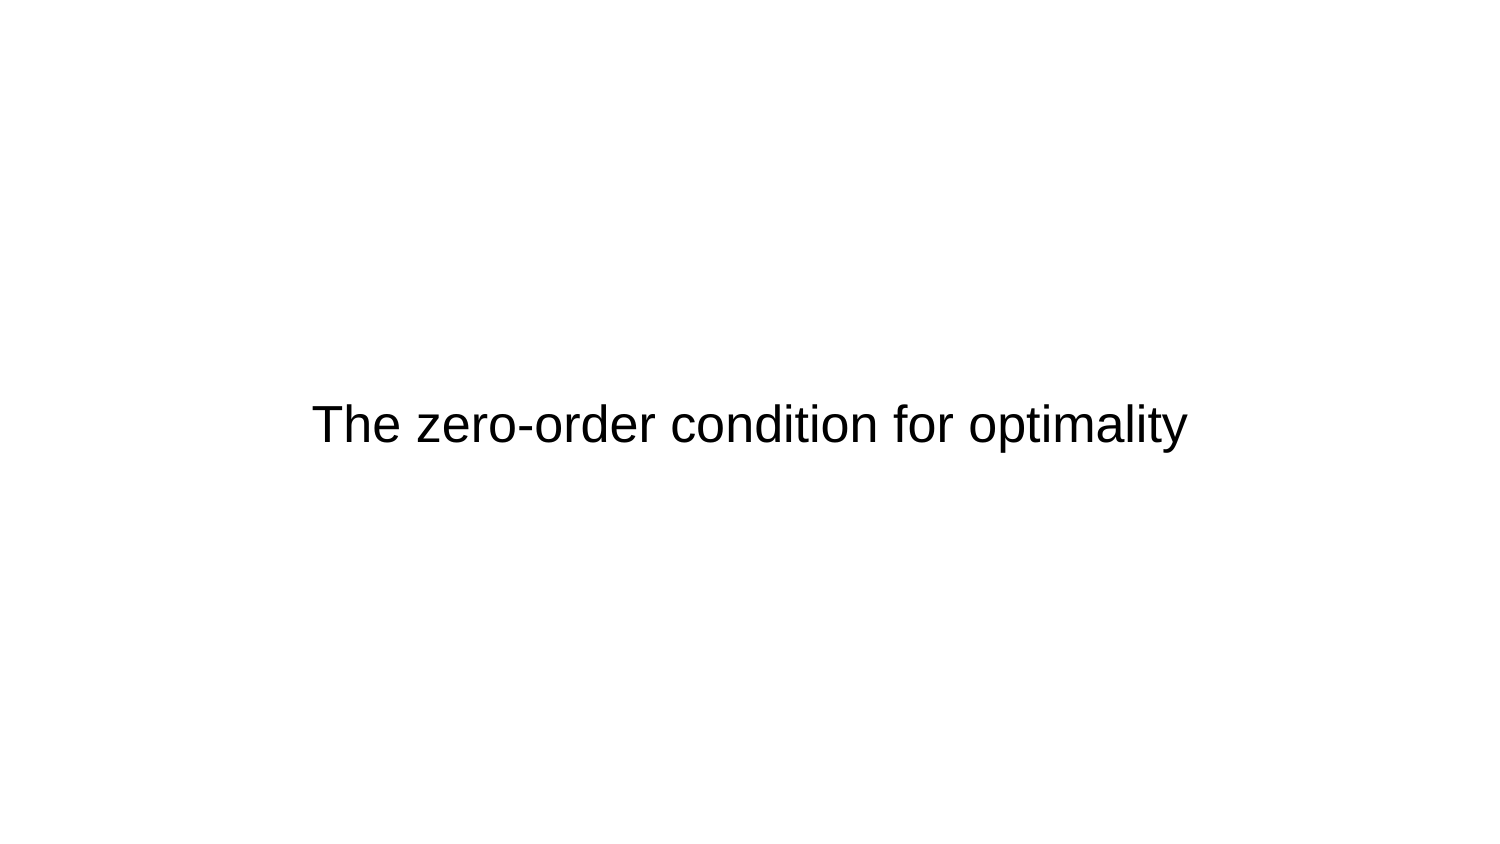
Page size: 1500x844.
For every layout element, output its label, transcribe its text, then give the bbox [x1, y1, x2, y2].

title The zero-order condition for optimality [51, 352, 1449, 491]
